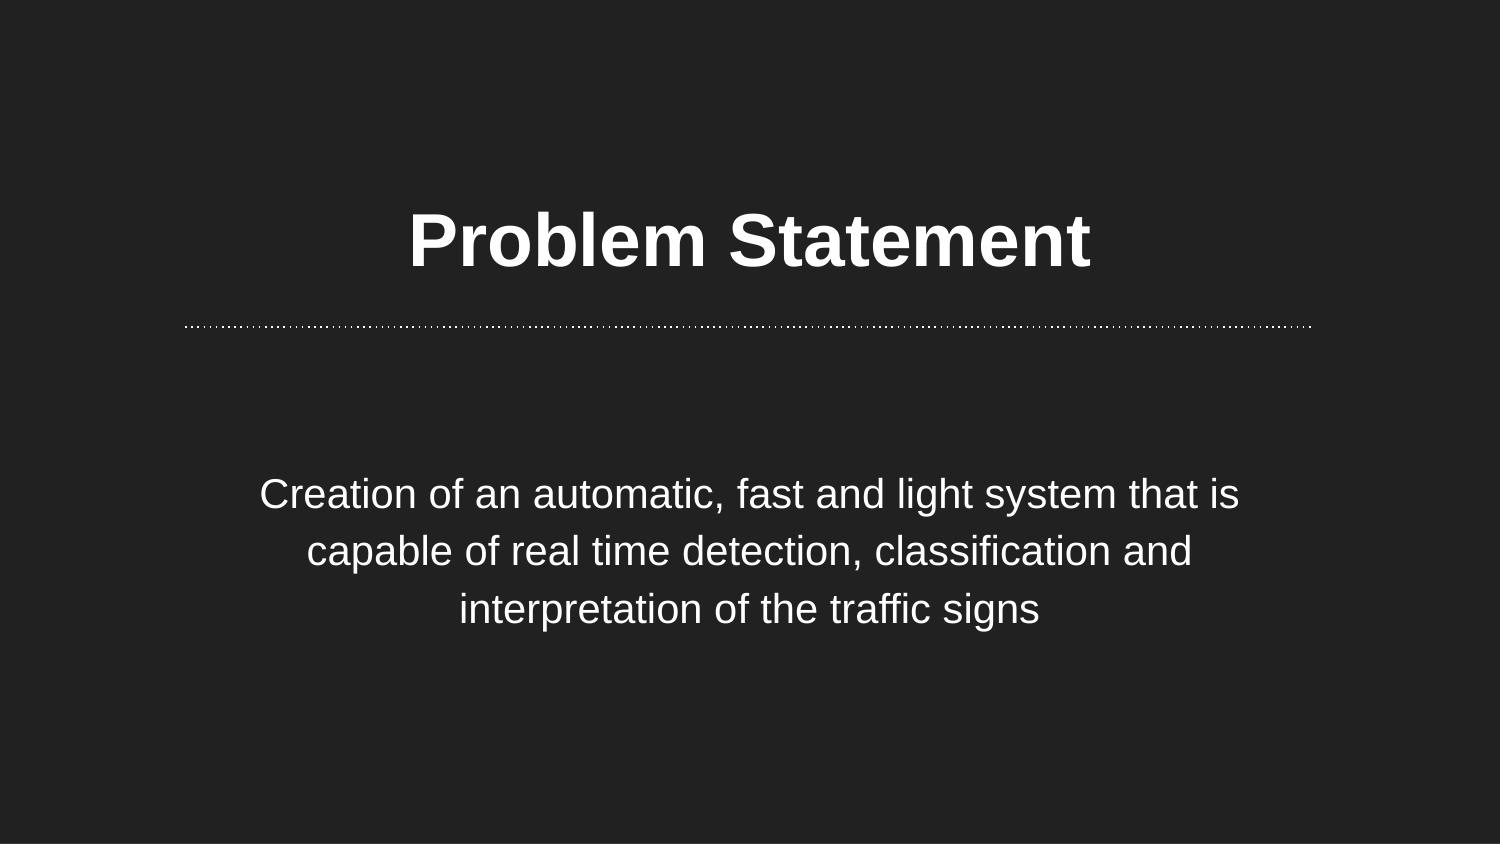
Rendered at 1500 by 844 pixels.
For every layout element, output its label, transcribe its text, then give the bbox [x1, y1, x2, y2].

list Creation of an automatic, fast and light system that is capable of real time detection, classification and interpretation of the traffic signs [185, 365, 1315, 726]
title Problem Statement [185, 64, 1315, 297]
